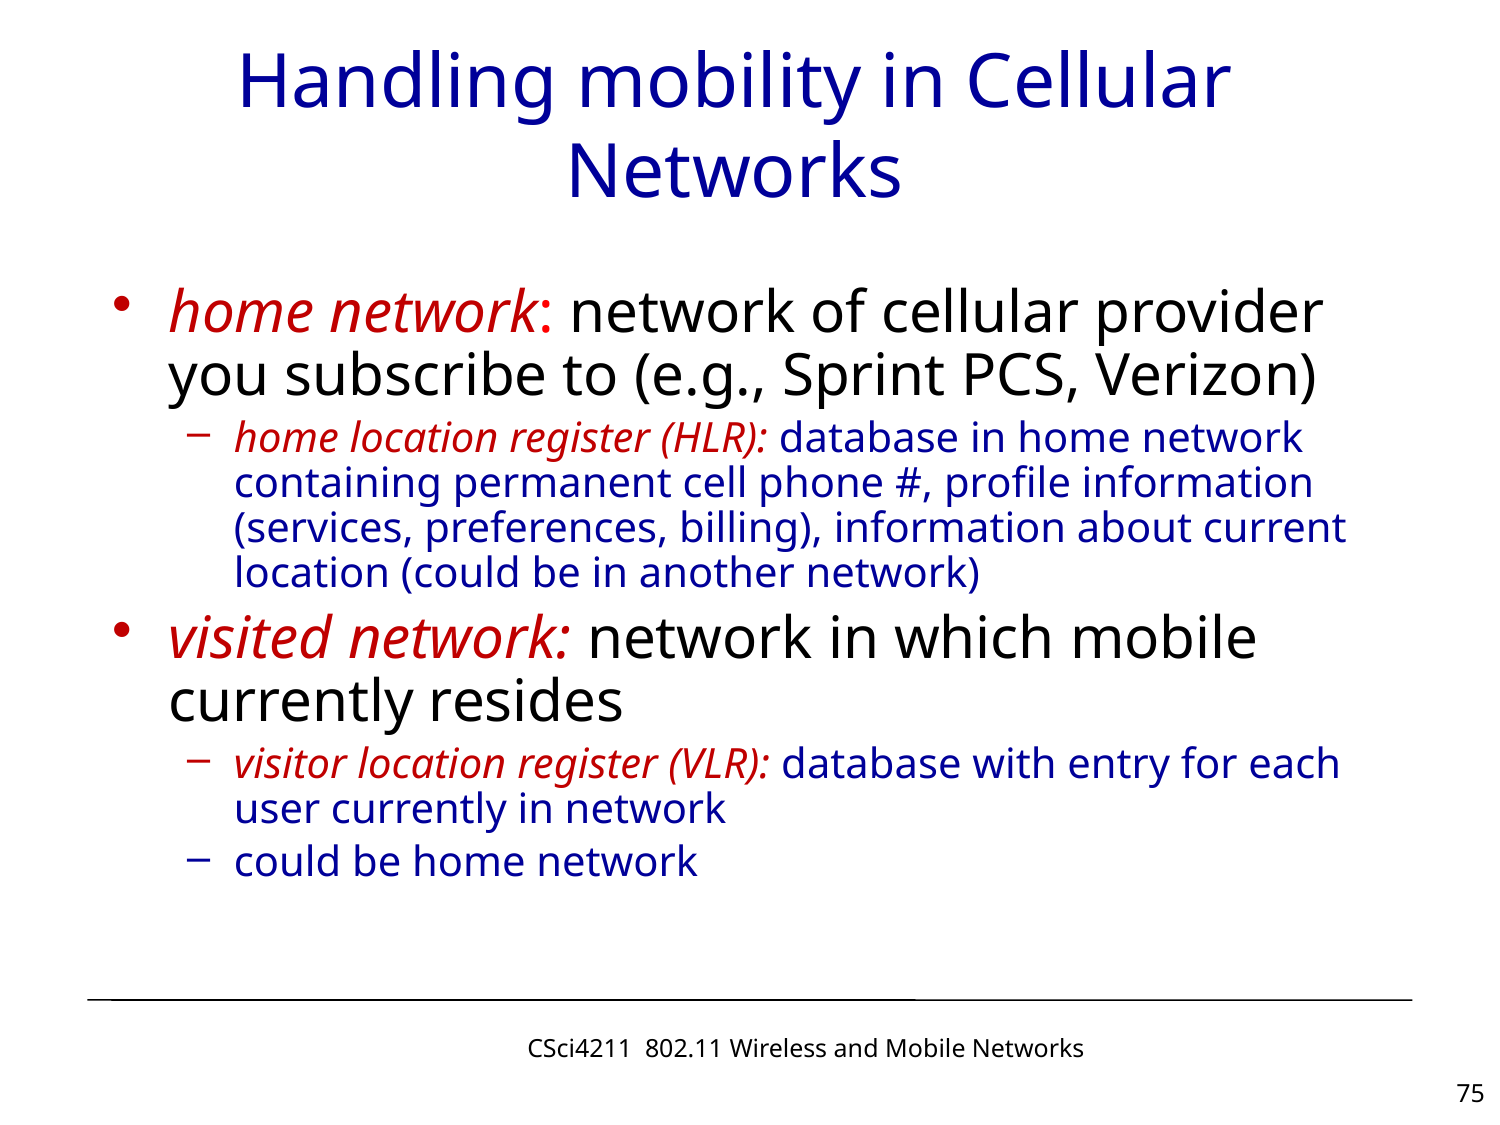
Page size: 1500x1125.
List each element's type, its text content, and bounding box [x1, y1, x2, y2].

title Handling mobility in Cellular Networks [60, 28, 1409, 217]
footer CSci4211 802.11 Wireless and Mobile Networks [499, 1024, 1113, 1101]
list home network: network of cellular provider you subscribe to (e.g., Sprint PCS, Verizon) home location register (HLR): database in home network containing permanent cell phone #, profile information (services, preferences, billing), information about current location (could be in another network) visited network: network in which mobile currently resides visitor location register (VLR): database with entry for each user currently in network could be home network [97, 275, 1373, 950]
slide_number 75 [1386, 1069, 1500, 1115]
